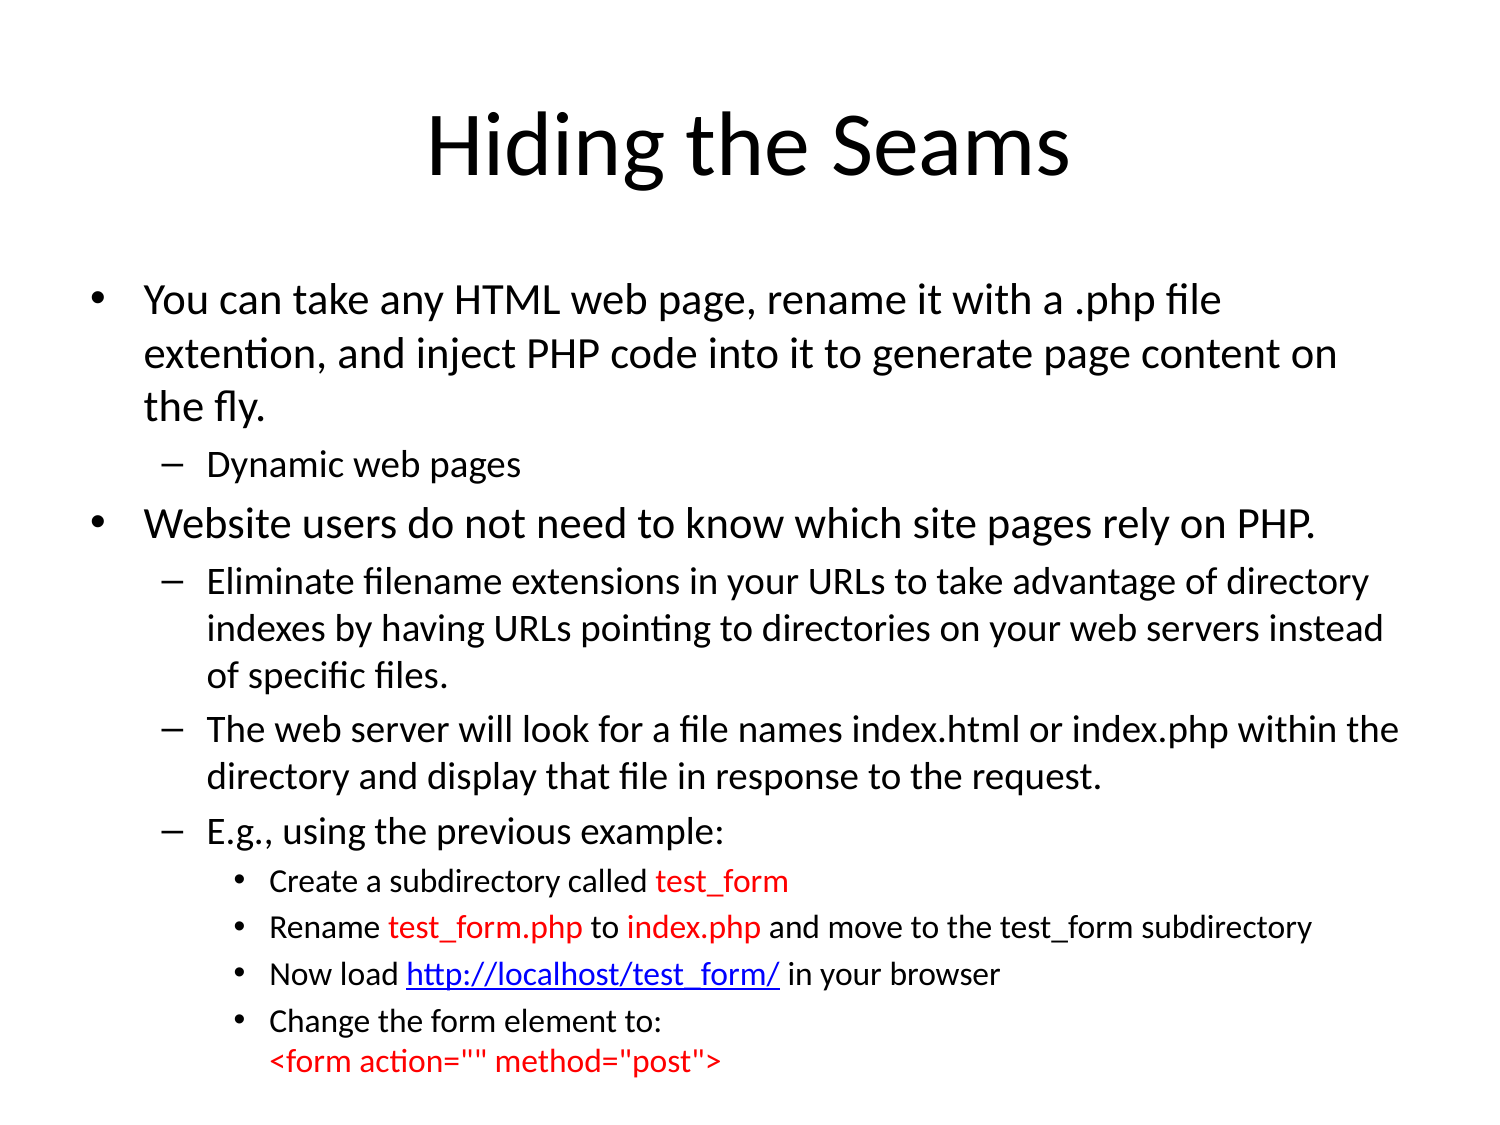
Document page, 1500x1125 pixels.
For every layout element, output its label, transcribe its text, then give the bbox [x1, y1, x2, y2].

list You can take any HTML web page, rename it with a .php file extention, and inject PHP code into it to generate page content on the fly. Dynamic web pages Website users do not need to know which site pages rely on PHP. Eliminate filename extensions in your URLs to take advantage of directory indexes by having URLs pointing to directories on your web servers instead of specific files. The web server will look for a file names index.html or index.php within the directory and display that file in response to the request. E.g., using the previous example: Create a subdirectory called test_form Rename test_form.php to index.php and move to the test_form subdirectory Now load http://localhost/test_form/ in your browser Change the form element to: <form action="" method="post"> [75, 262, 1425, 1094]
title Hiding the Seams [75, 45, 1425, 233]
